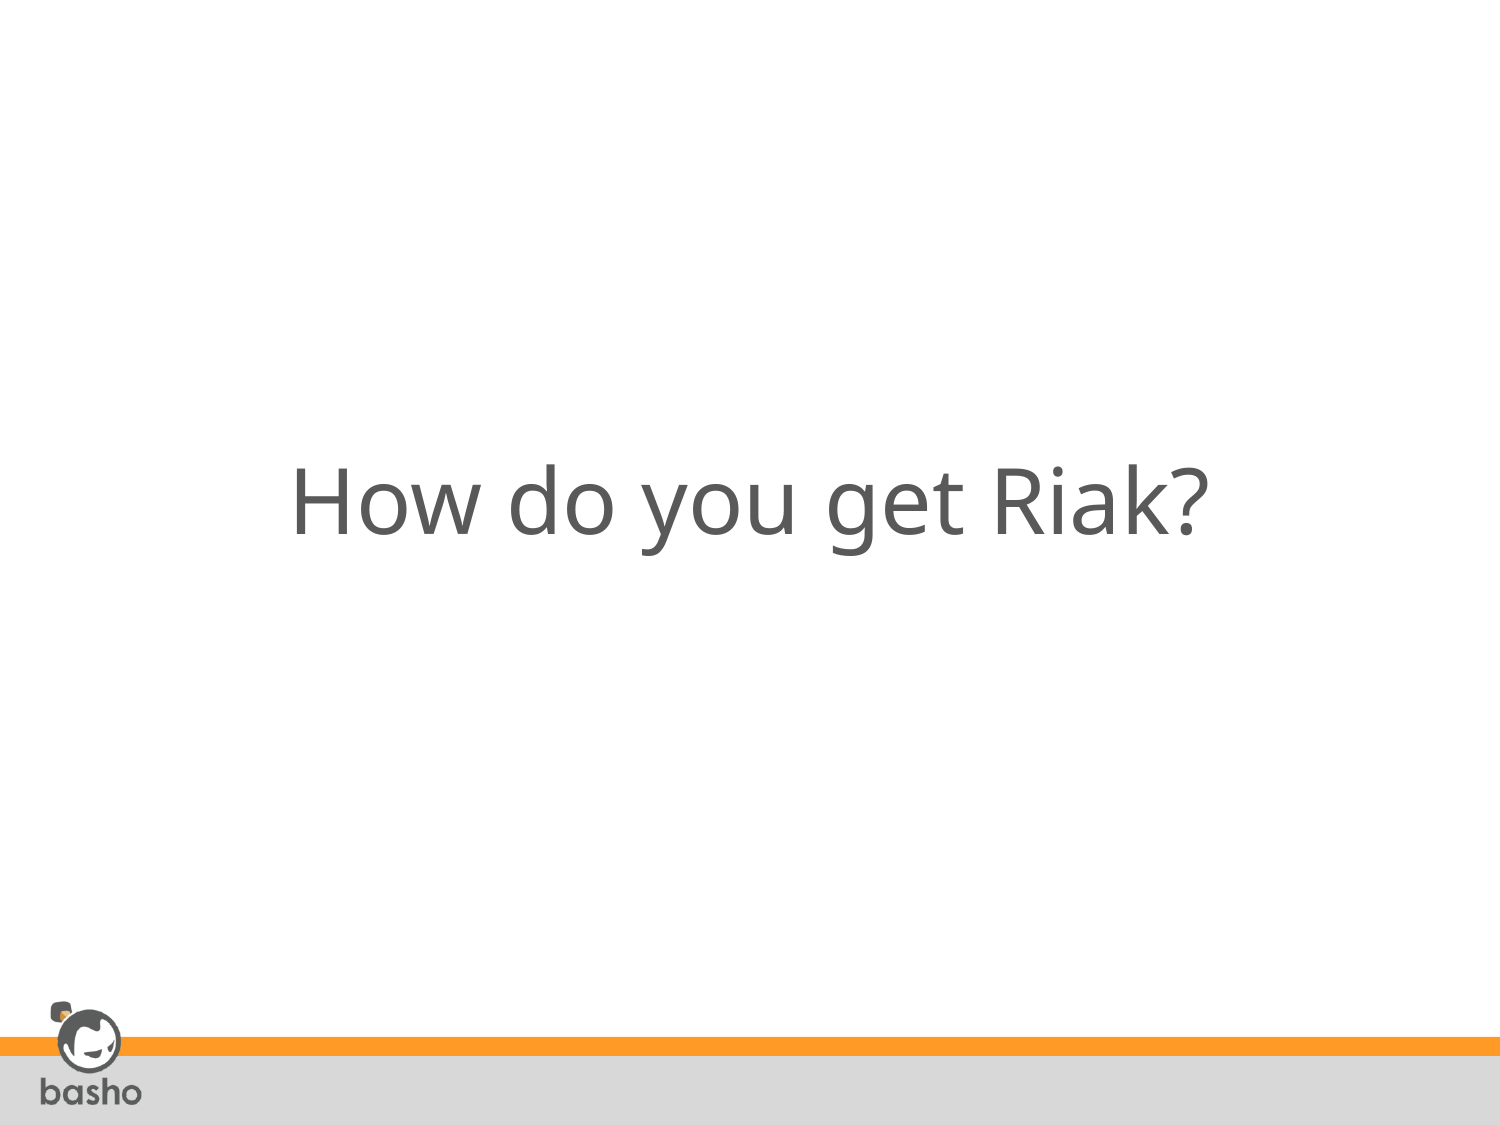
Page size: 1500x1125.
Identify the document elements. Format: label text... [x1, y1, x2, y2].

picture [38, 1001, 144, 1115]
title How do you get Riak? [112, 330, 1388, 666]
